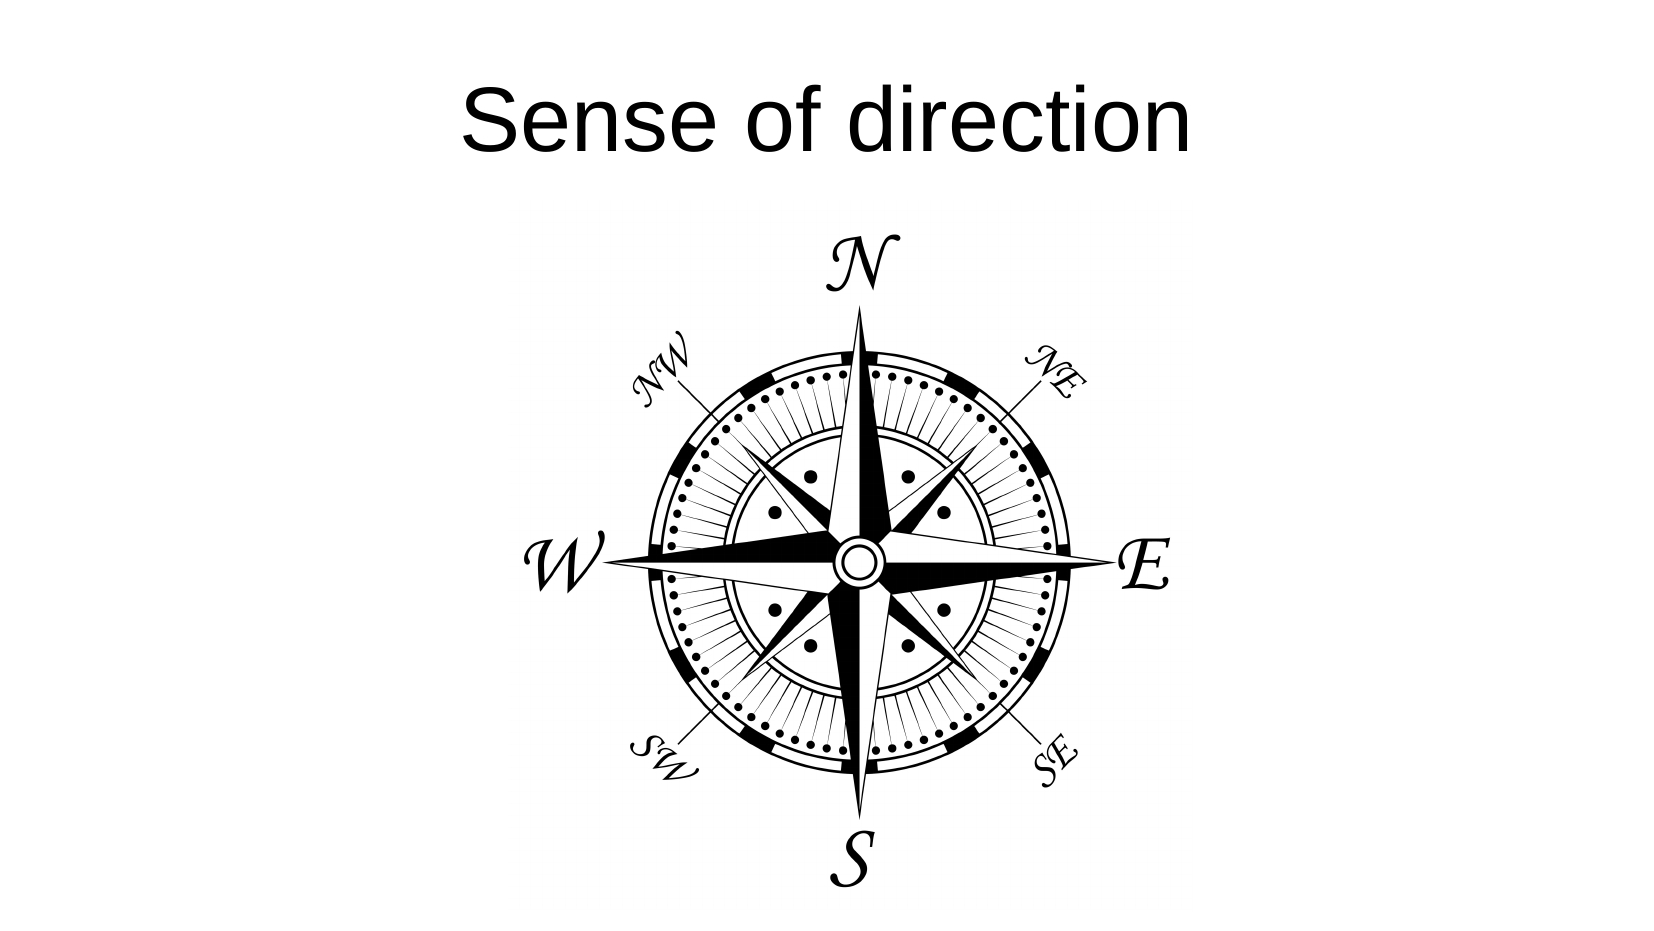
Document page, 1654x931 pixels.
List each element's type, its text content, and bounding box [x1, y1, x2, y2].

text_box Sense of direction [82, 59, 1571, 170]
picture [508, 199, 1194, 910]
